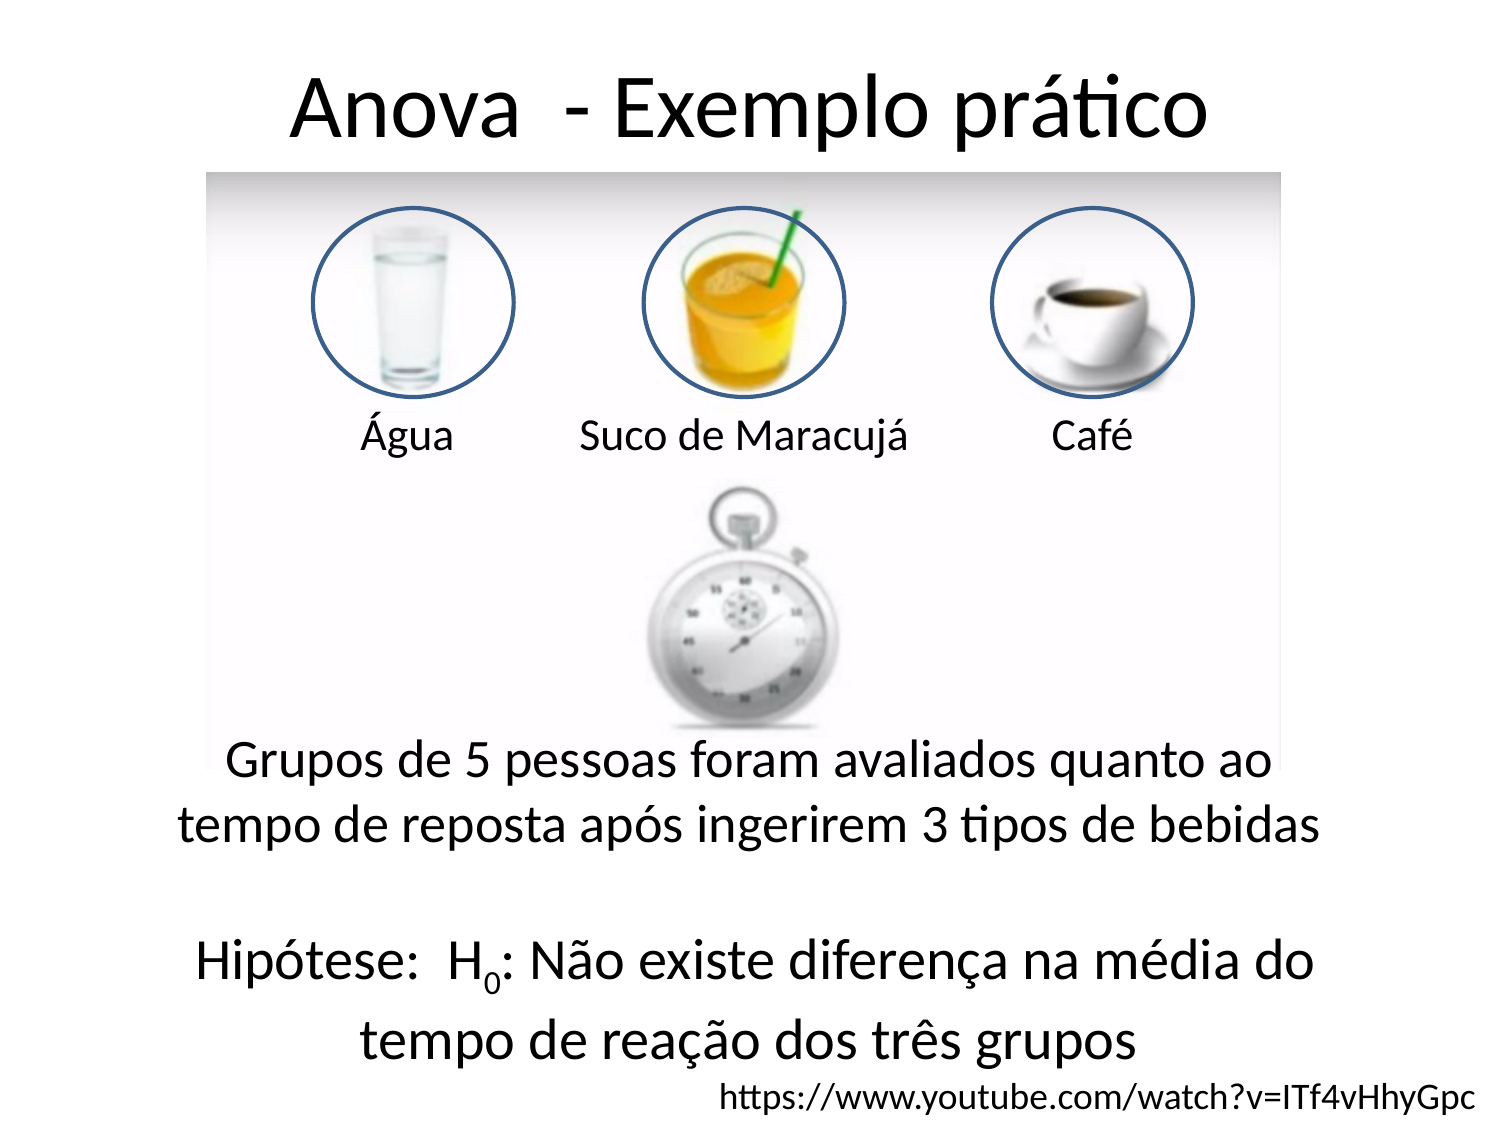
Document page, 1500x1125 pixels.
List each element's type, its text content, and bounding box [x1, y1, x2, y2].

picture [206, 172, 1281, 770]
text_box https://www.youtube.com/watch?v=ITf4vHhyGpc [704, 1064, 1500, 1125]
text_box Grupos de 5 pessoas foram avaliados quanto ao tempo de reposta após ingerirem 3 tipos de bebidas [148, 715, 1352, 861]
title Anova - Exemplo prático [75, 7, 1425, 195]
text_box Hipótese: H0: Não existe diferença na média do tempo de reação dos três grupos [171, 913, 1340, 1079]
